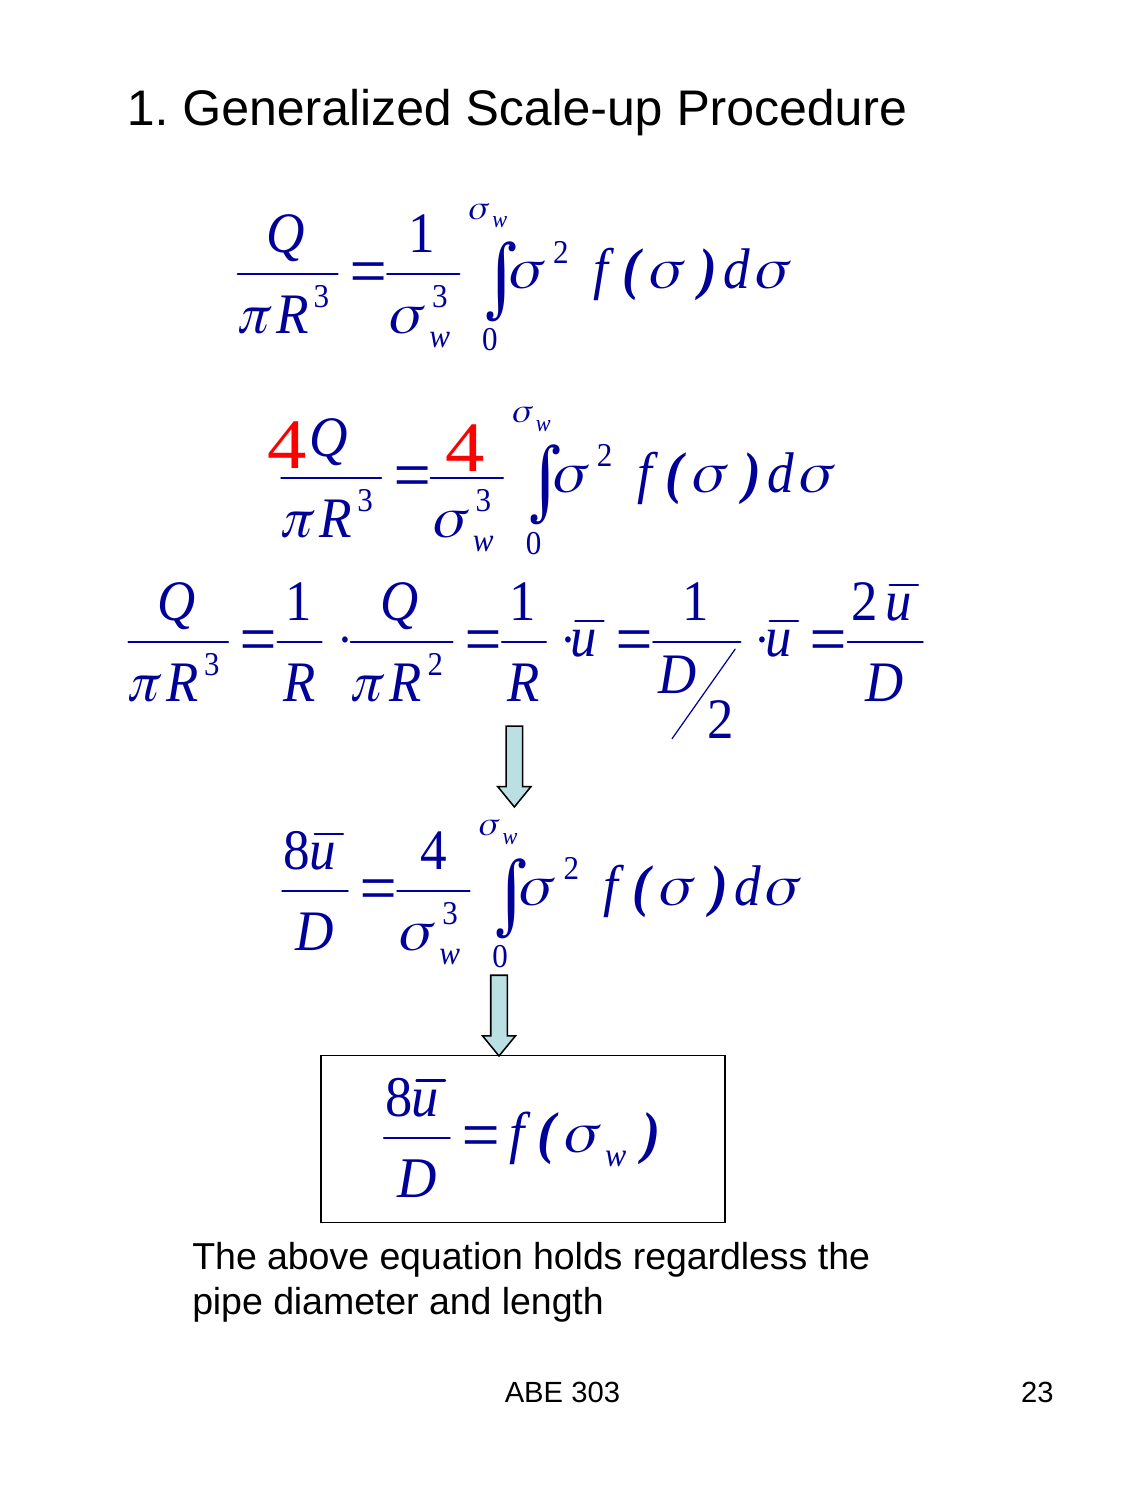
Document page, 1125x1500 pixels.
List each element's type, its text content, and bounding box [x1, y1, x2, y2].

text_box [228, 178, 802, 363]
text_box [272, 795, 814, 980]
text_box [256, 382, 846, 563]
text_box The above equation holds regardless the pipe diameter and length [177, 1224, 903, 1330]
text_box [320, 1055, 726, 1223]
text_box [118, 565, 933, 750]
text_box [482, 987, 516, 1055]
slide_number 23 [806, 1365, 1069, 1471]
text_box [497, 758, 531, 793]
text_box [374, 1060, 667, 1208]
footer ABE 303 [384, 1365, 741, 1471]
text_box 1. Generalized Scale-up Procedure [112, 67, 923, 143]
